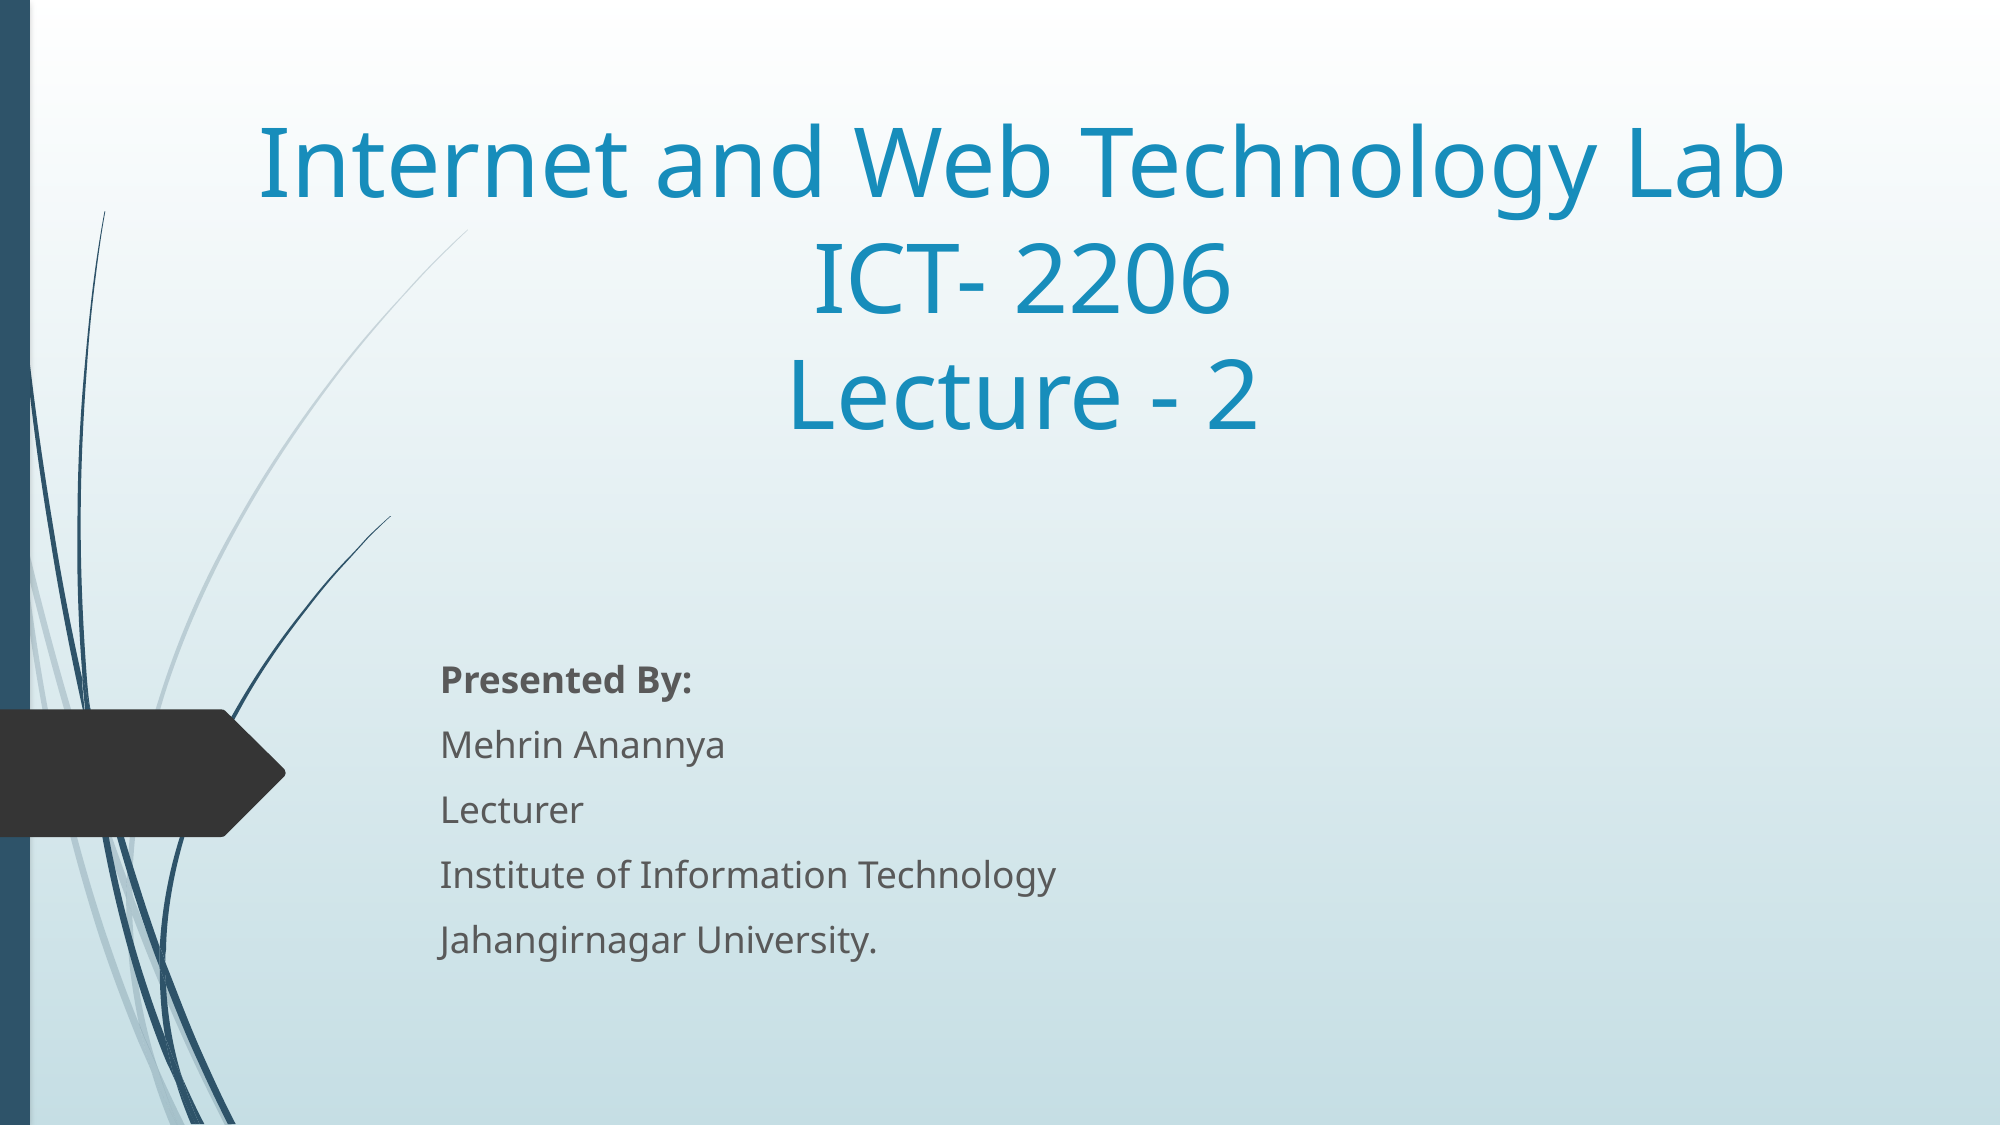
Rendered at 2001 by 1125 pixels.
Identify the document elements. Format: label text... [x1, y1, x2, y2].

subtitle Presented By: Mehrin Anannya Lecturer Institute of Information Technology Jahangirnagar University. [424, 648, 1888, 969]
title Internet and Web Technology Lab ICT- 2206 Lecture - 2 [150, 85, 1898, 457]
